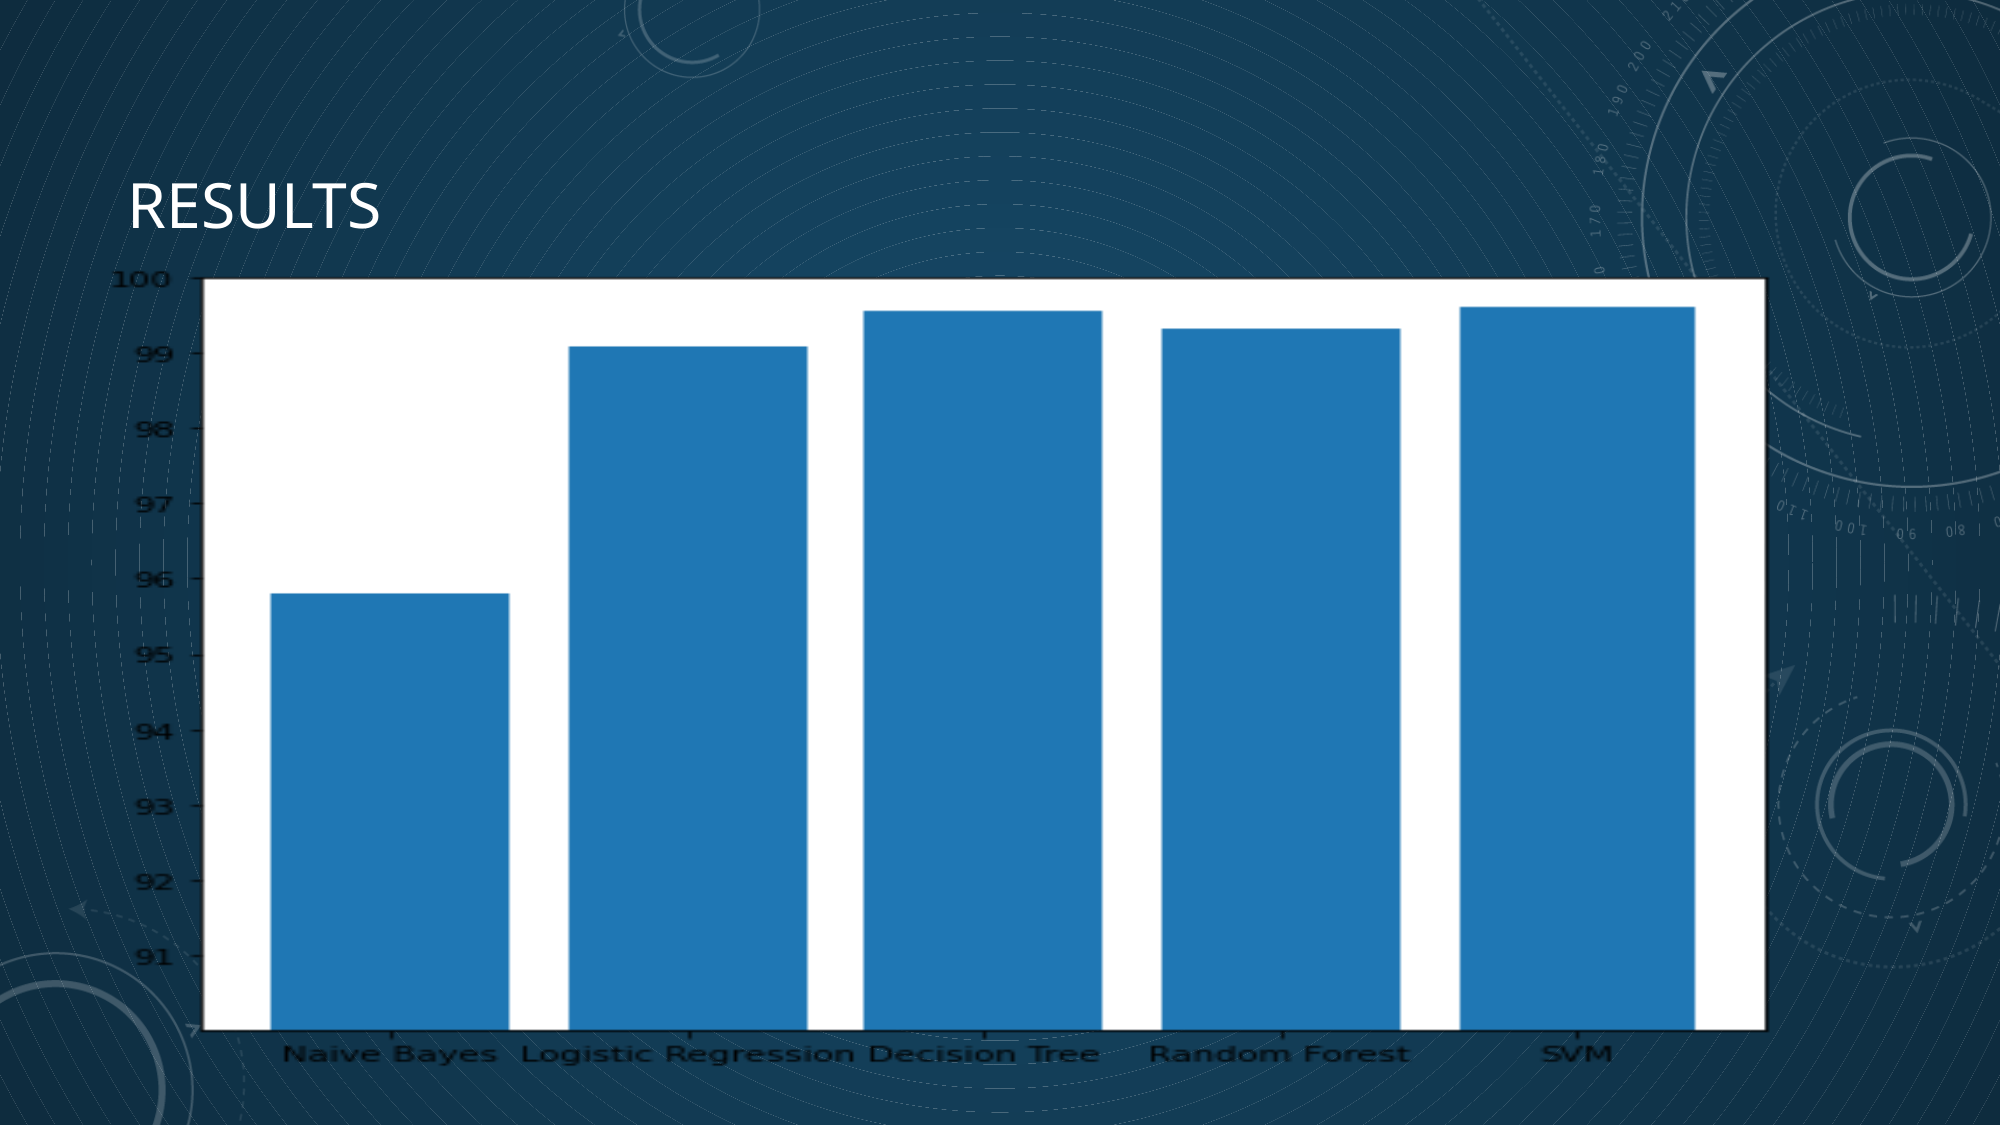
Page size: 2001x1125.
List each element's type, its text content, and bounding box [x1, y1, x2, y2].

title Results [112, 99, 1891, 307]
picture [0, 0, 2000, 1125]
